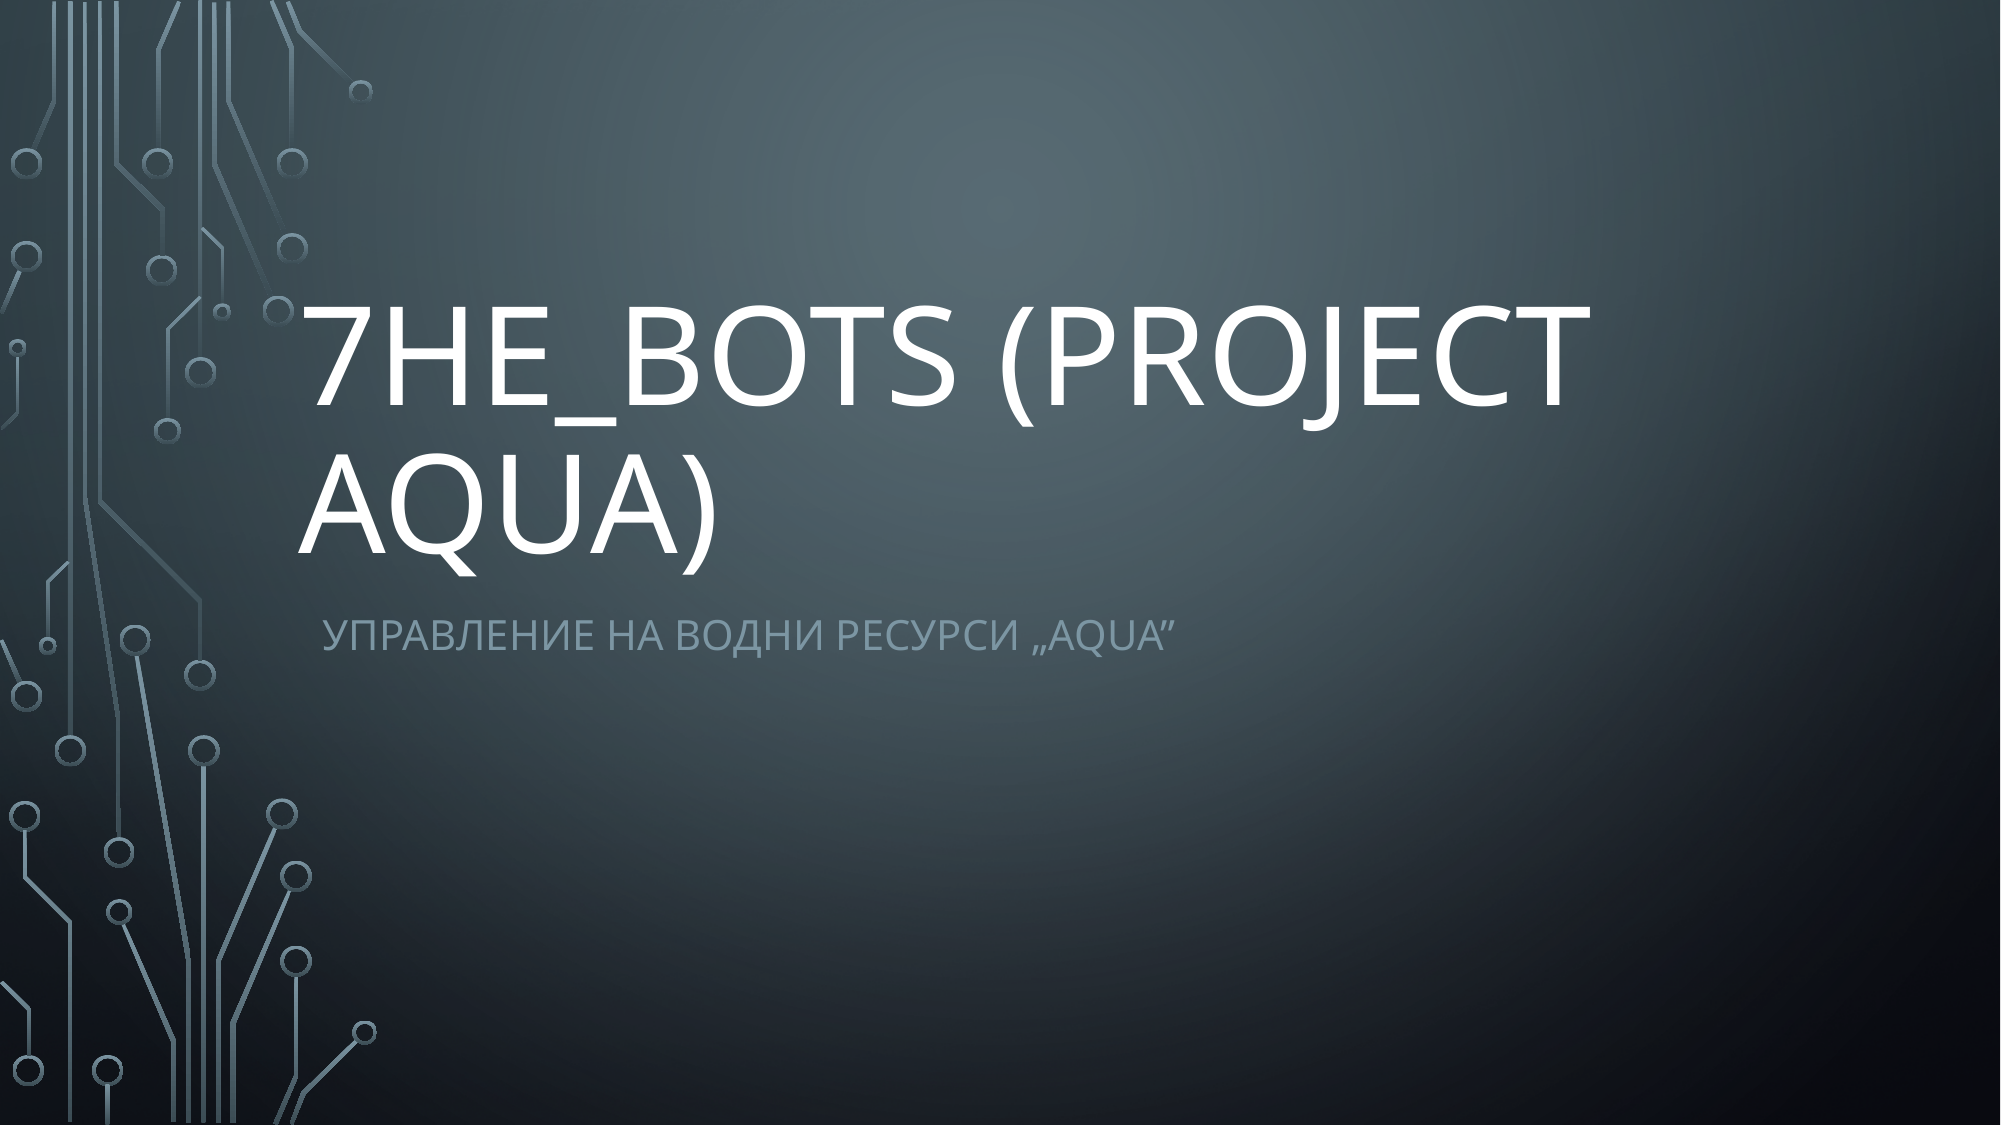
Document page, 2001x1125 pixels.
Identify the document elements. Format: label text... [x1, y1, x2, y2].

subtitle Управление на водни ресурси „AQUA” [307, 590, 1750, 863]
title 7he_Bots (PROJECT AQUA) [283, 199, 2000, 591]
